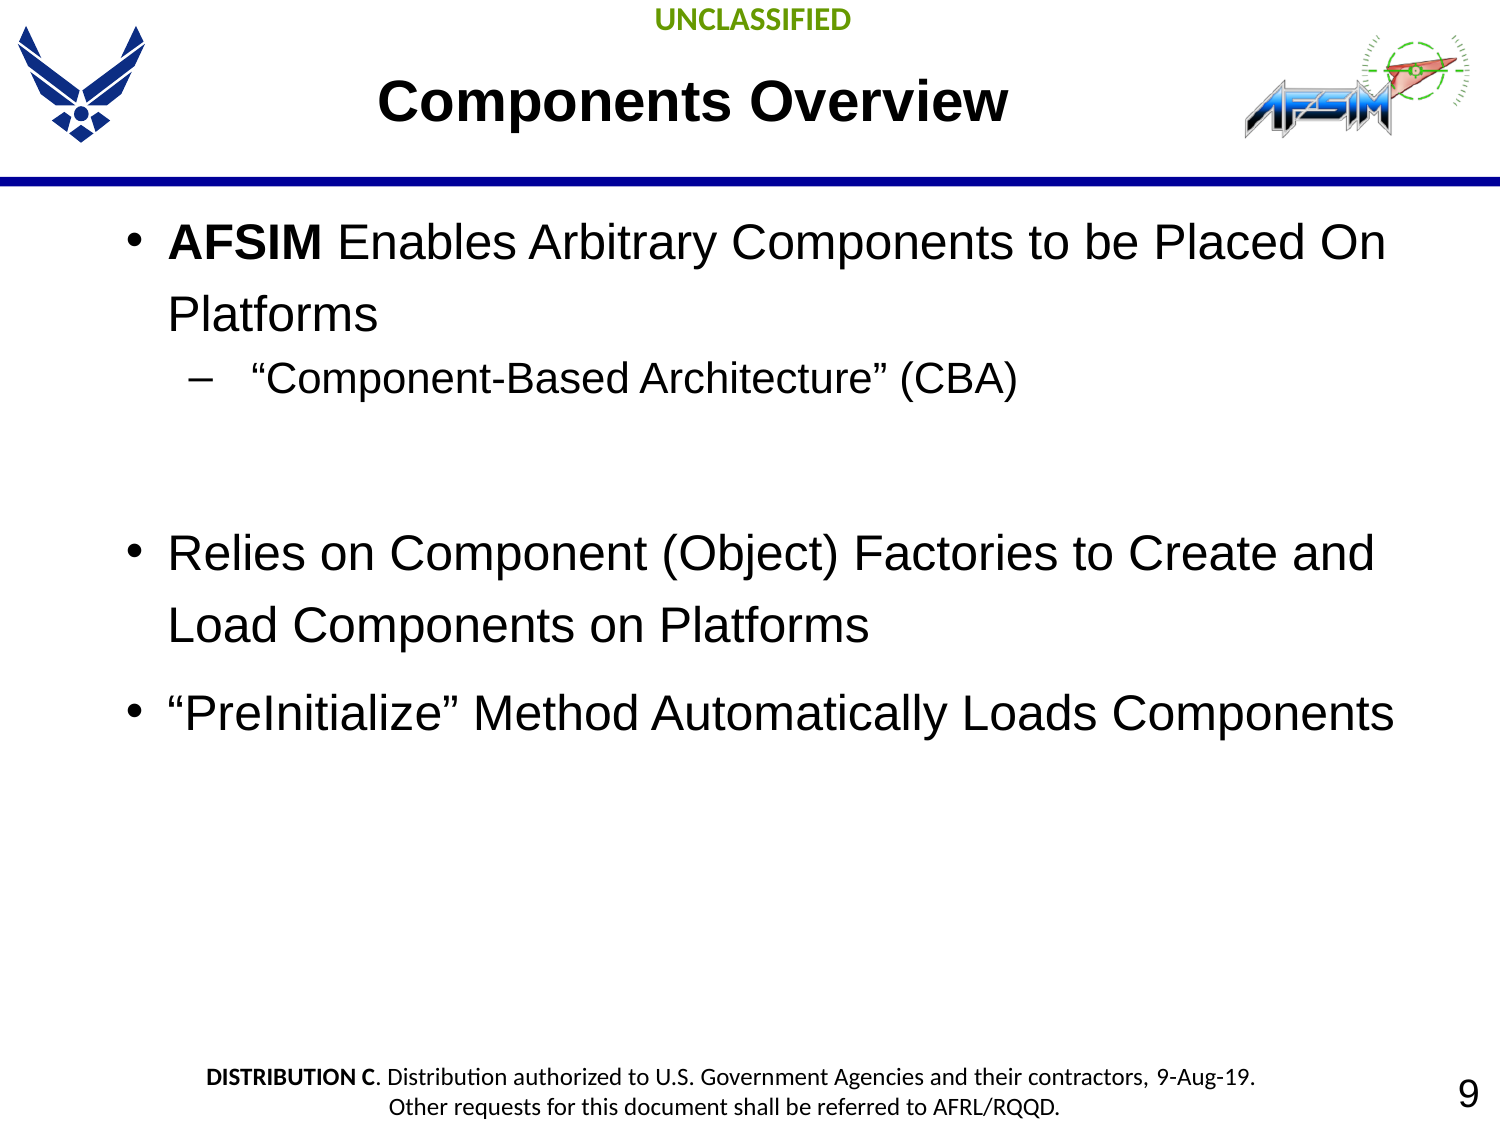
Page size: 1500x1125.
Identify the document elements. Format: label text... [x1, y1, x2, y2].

picture [1238, 22, 1483, 147]
title Components Overview [150, 4, 1238, 187]
list AFSIM Enables Arbitrary Components to be Placed On Platforms “Component-Based Architecture” (CBA) Relies on Component (Object) Factories to Create and Load Components on Platforms “PreInitialize” Method Automatically Loads Components [68, 187, 1450, 925]
